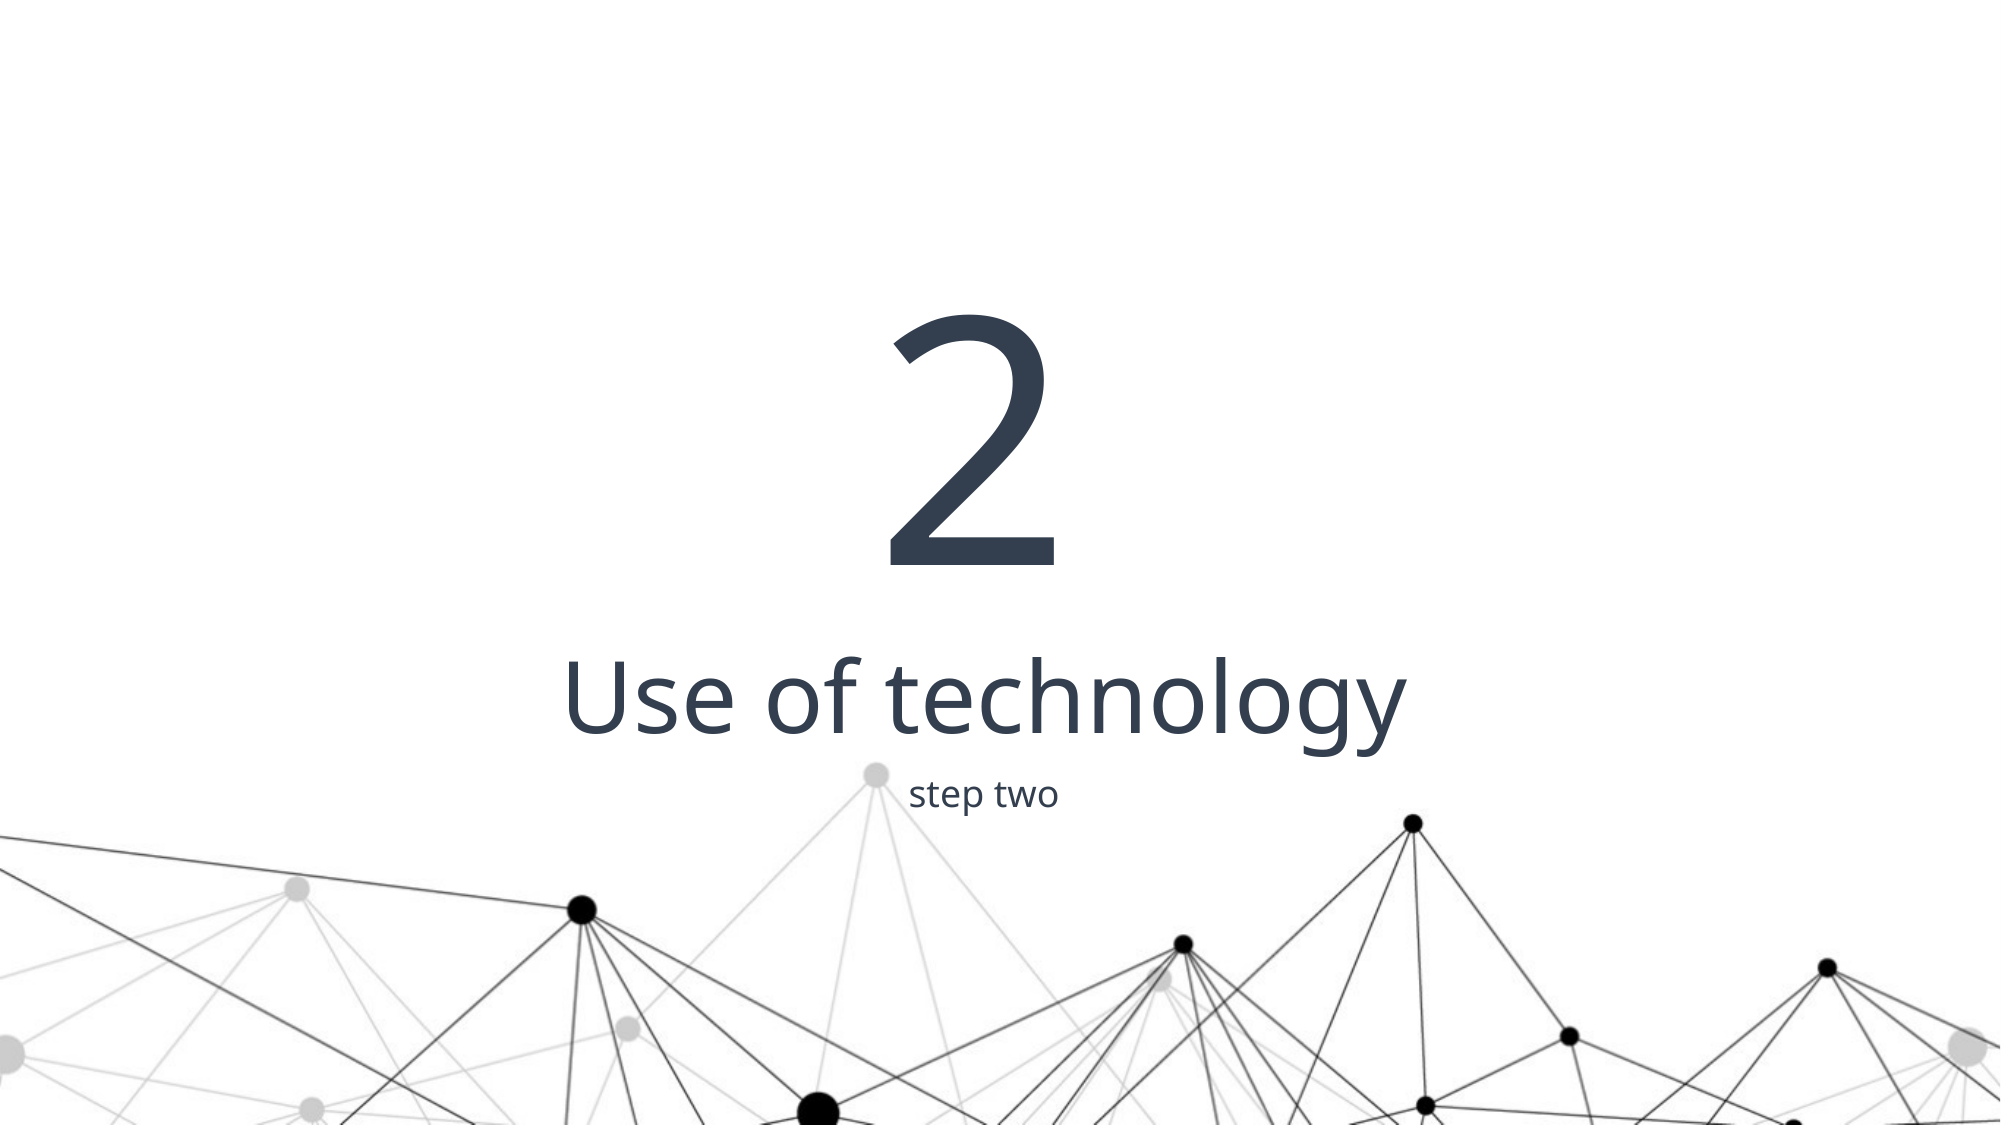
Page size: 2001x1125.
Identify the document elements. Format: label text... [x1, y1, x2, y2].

text_box 2 [841, 219, 1106, 635]
text_box step two [723, 762, 1245, 823]
picture [0, 0, 2001, 1125]
text_box Use of technology [486, 626, 1482, 761]
